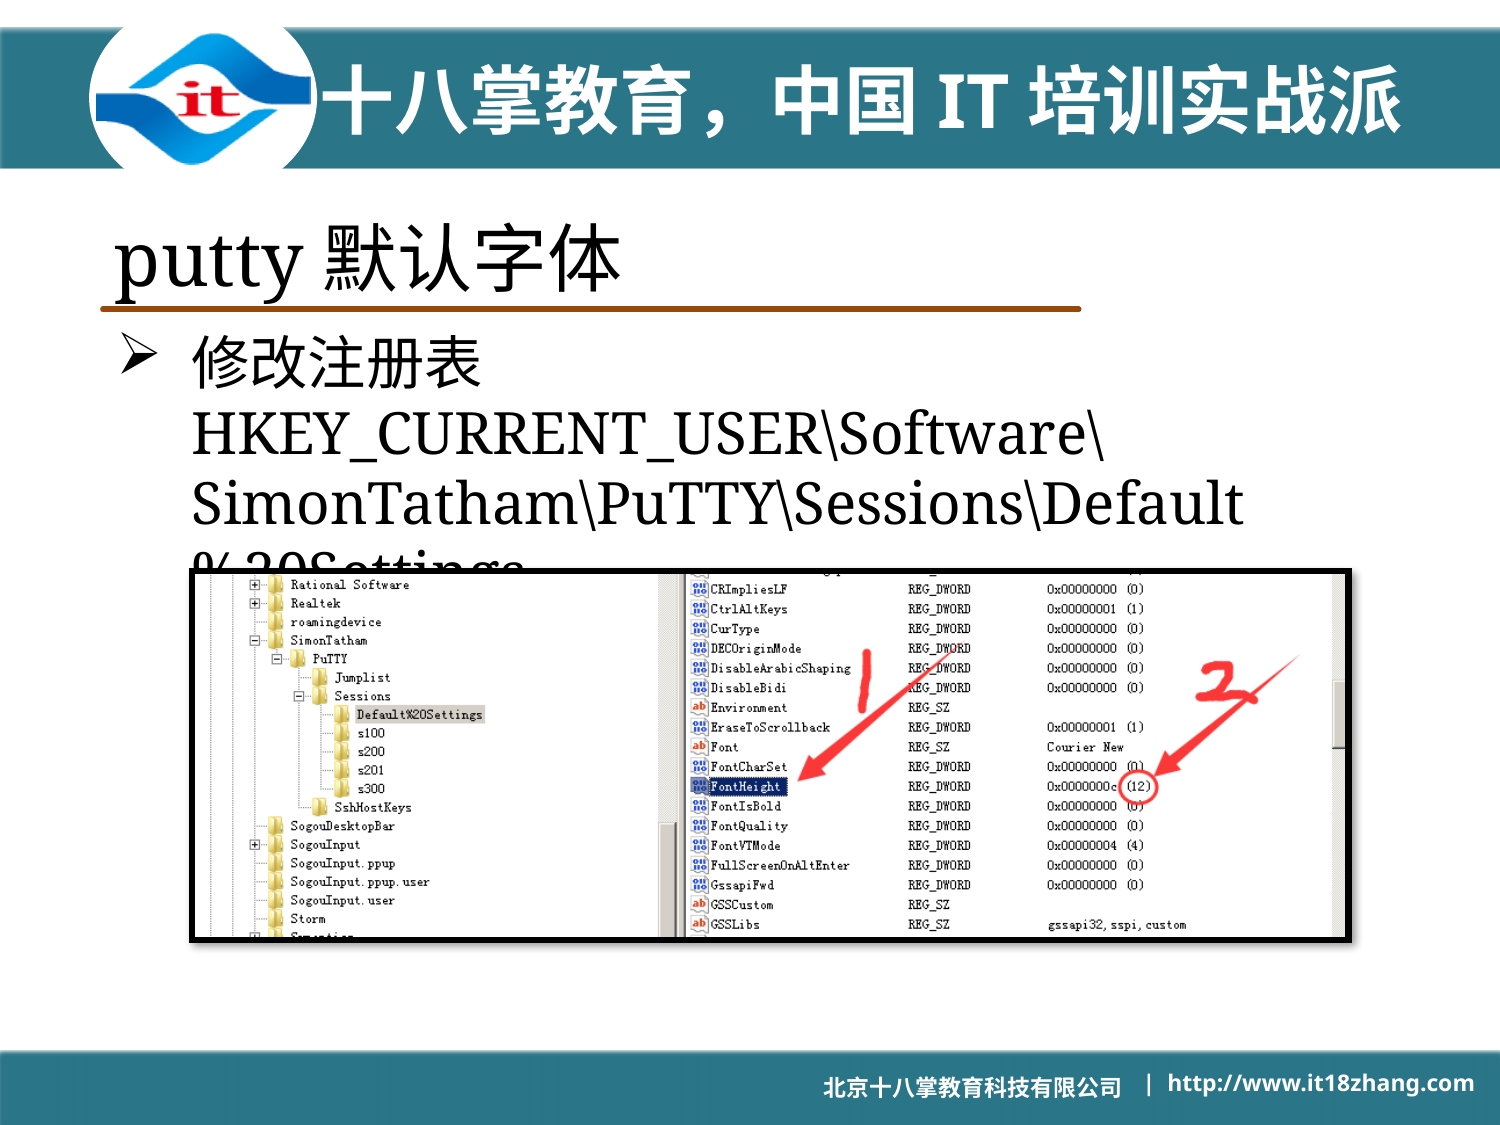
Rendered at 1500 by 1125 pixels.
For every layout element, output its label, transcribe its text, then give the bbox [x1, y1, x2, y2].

picture [96, 33, 311, 165]
list 修改注册表 HKEY_CURRENT_USER\Software\SimonTatham\PuTTY\Sessions\Default%20Settings [101, 318, 1424, 1035]
title putty默认字体 [100, 204, 1424, 303]
picture [194, 574, 1346, 938]
